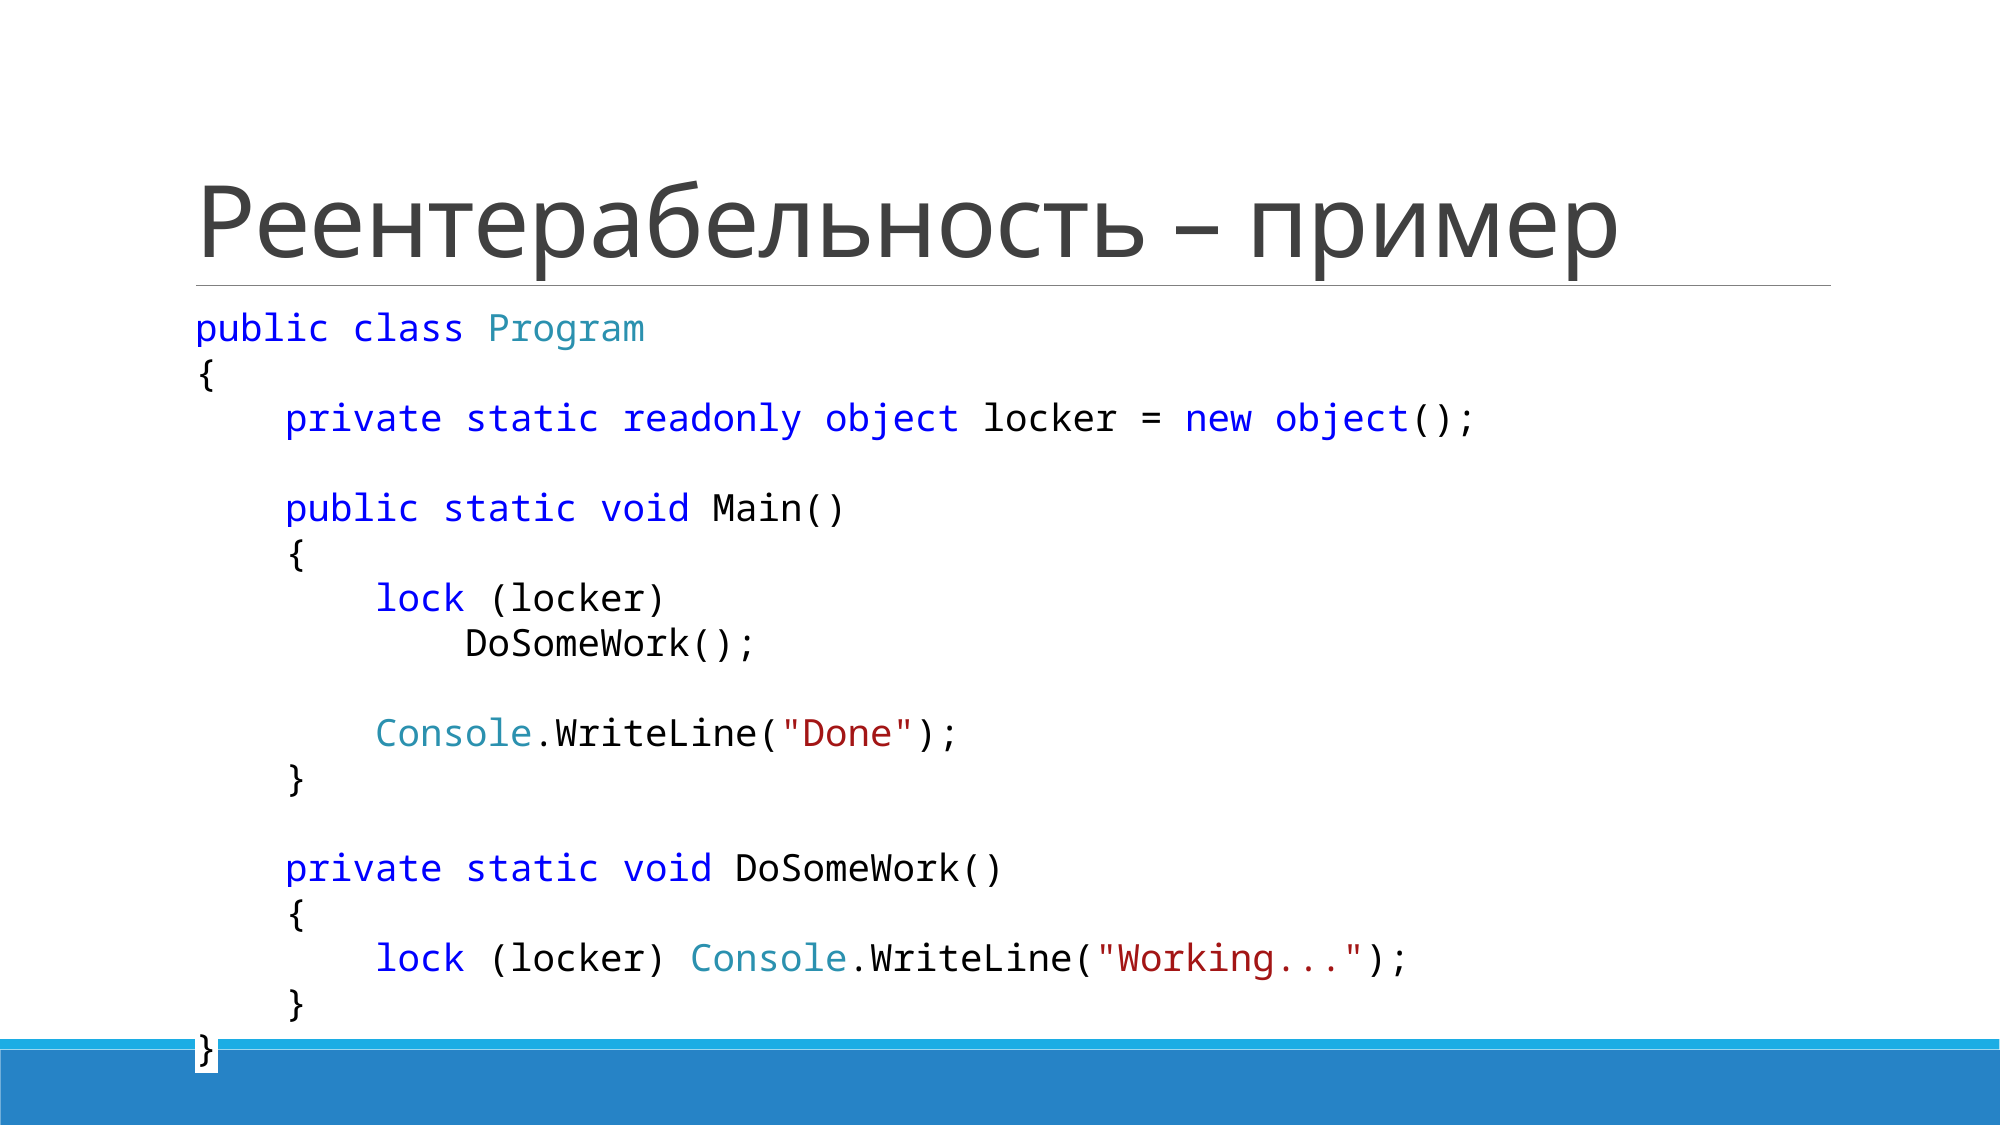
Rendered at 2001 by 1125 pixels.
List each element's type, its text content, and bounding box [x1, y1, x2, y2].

title Реентерабельность – пример [180, 47, 1830, 285]
list public class Program { private static readonly object locker = new object(); public static void Main() { lock (locker) DoSomeWork(); Console.WriteLine("Done"); } private static void DoSomeWork() { lock (locker) Console.WriteLine("Working..."); } } [180, 296, 1830, 1007]
